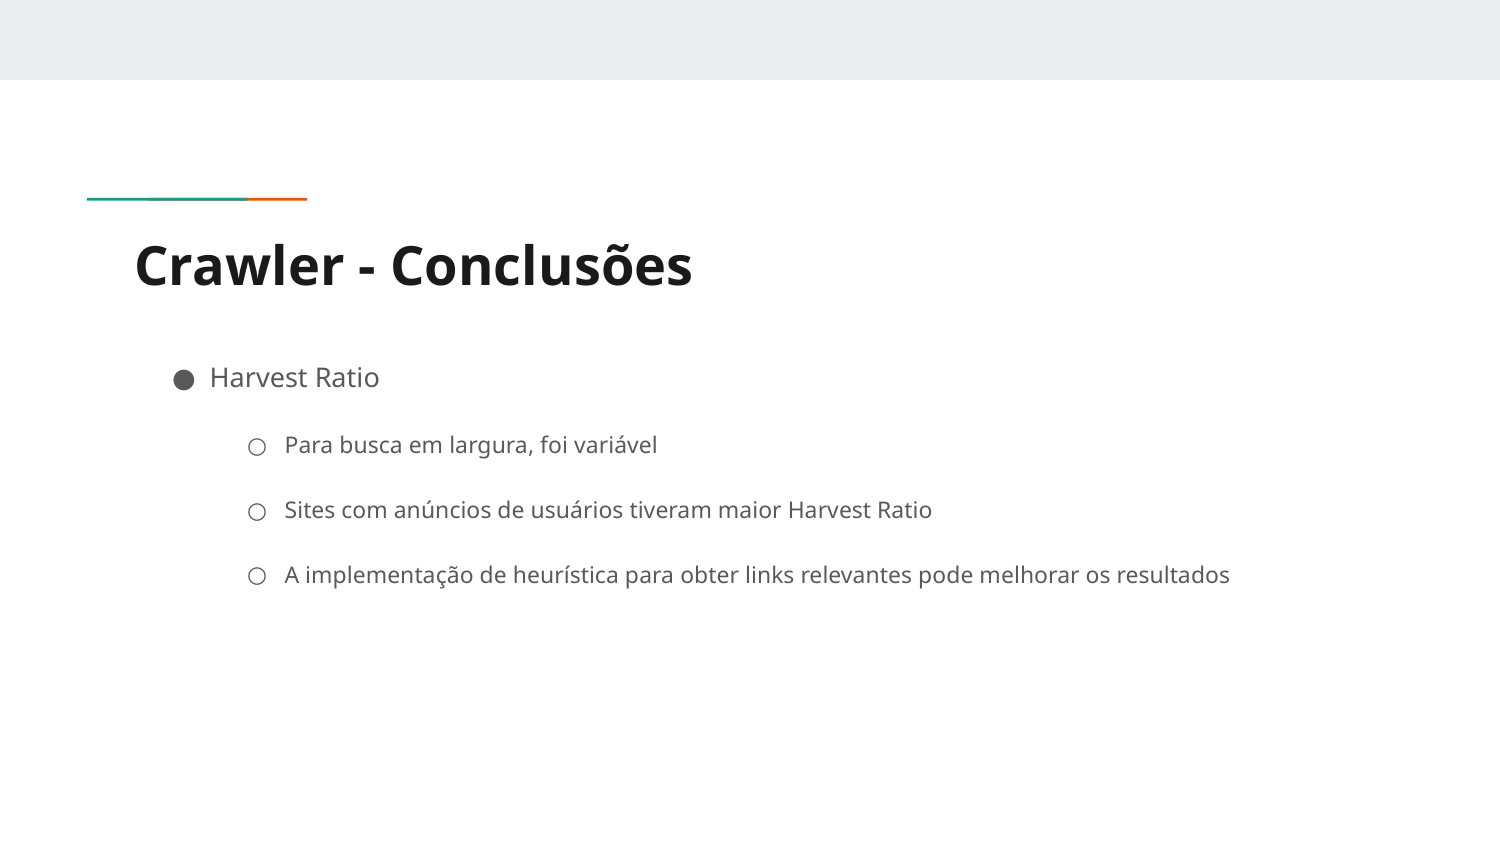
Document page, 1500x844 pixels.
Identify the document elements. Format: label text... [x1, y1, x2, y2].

title Crawler - Conclusões [119, 216, 1381, 305]
list Harvest Ratio Para busca em largura, foi variável Sites com anúncios de usuários tiveram maior Harvest Ratio A implementação de heurística para obter links relevantes pode melhorar os resultados [119, 341, 1381, 712]
